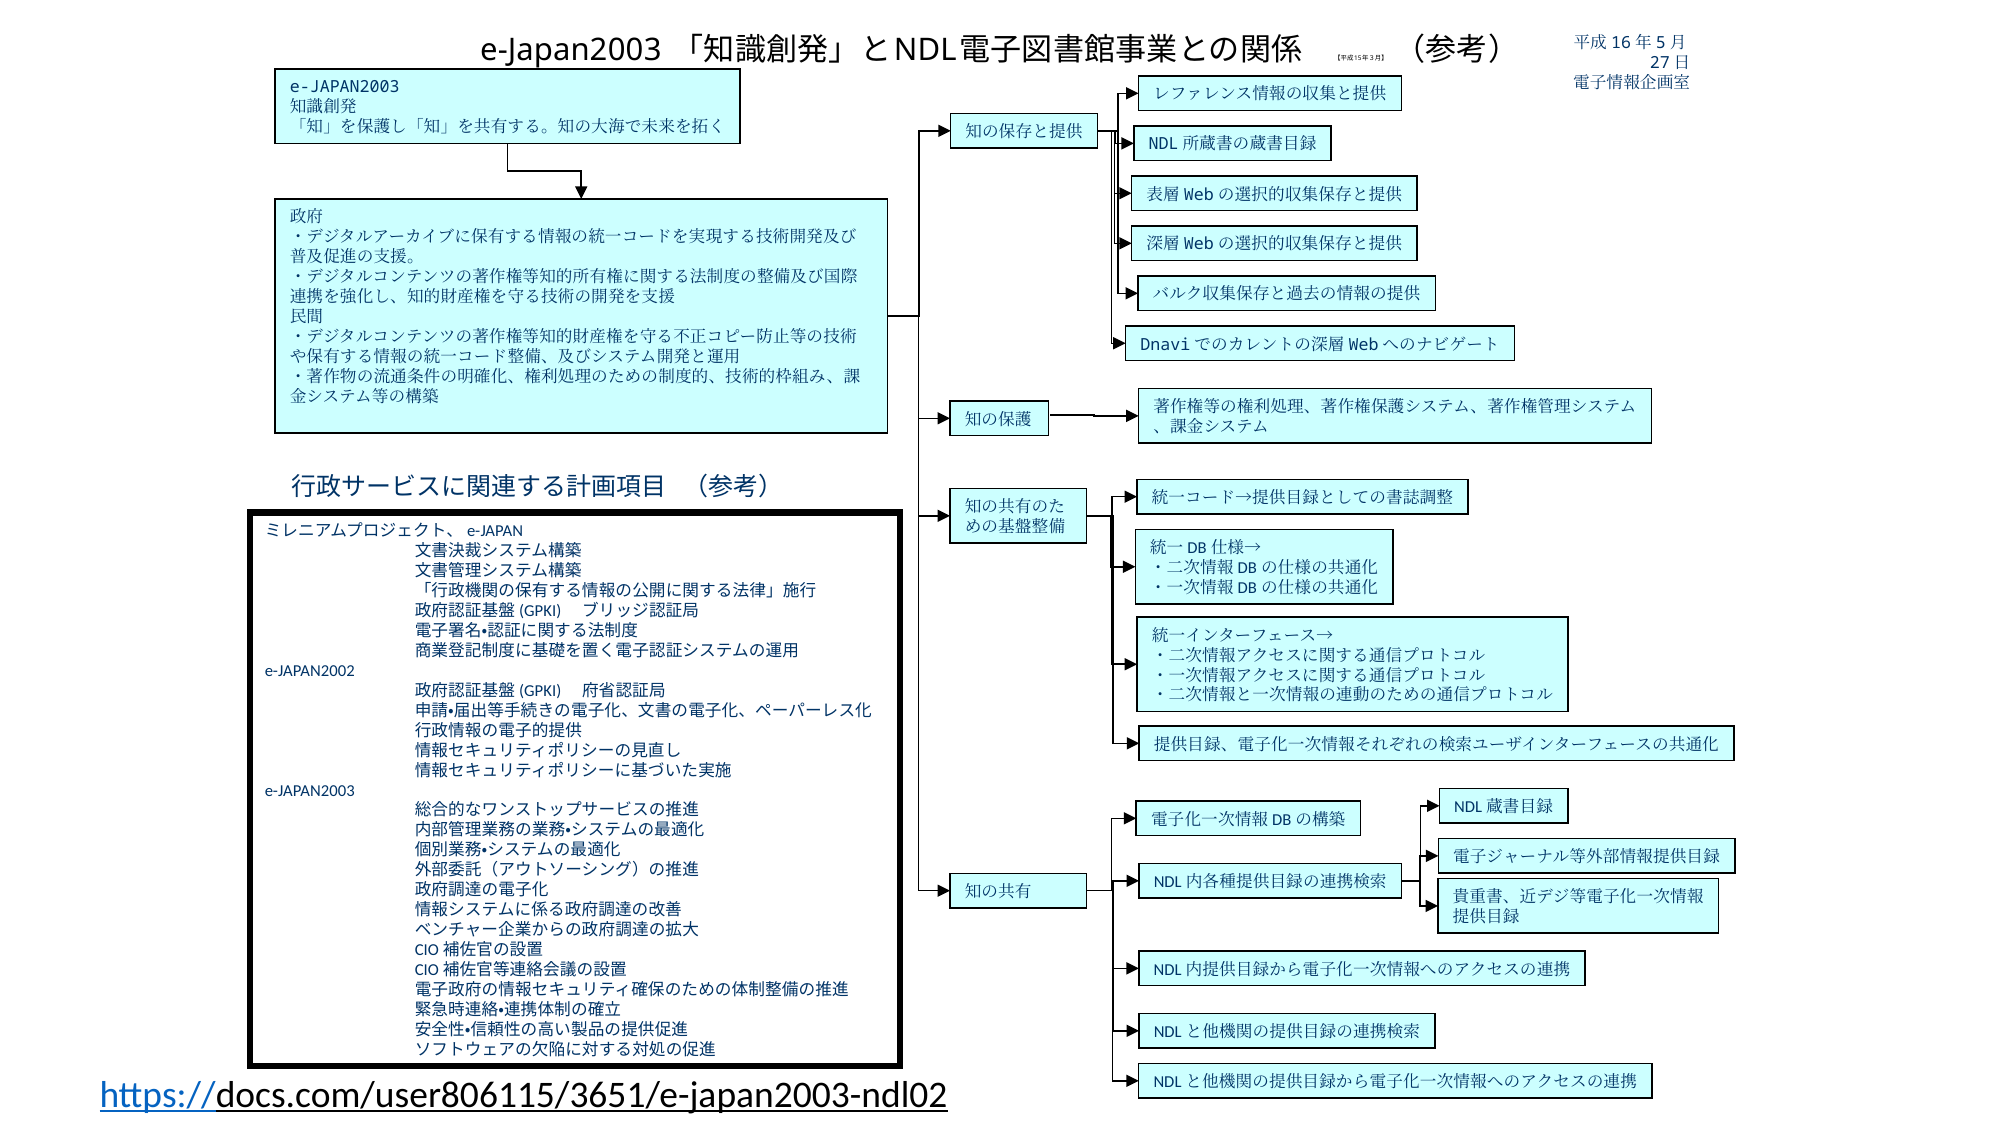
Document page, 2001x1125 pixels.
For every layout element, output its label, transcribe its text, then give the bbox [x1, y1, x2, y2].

text_box 表層Webの選択的収集保存と提供 [1138, 175, 1417, 211]
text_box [1086, 891, 1138, 1081]
text_box レファレンス情報の収集と提供 [1138, 76, 1402, 111]
text_box 電子ジャーナル等外部情報提供目録 [1438, 838, 1736, 874]
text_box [887, 130, 950, 316]
text_box 平成16年5月27日 電子情報企画室 [1549, 24, 1706, 100]
text_box 著作権等の権利処理、著作権保護システム、著作権管理システム 、課金システム [1138, 388, 1652, 444]
title e-Japan2003 「知識創発」とNDL電子図書館事業との関係 【平成15年３月】 （参考） [394, 24, 1549, 75]
text_box 知の共有 [950, 873, 1086, 909]
text_box 電子化一次情報DBの構築 [1136, 801, 1361, 836]
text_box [887, 316, 950, 891]
text_box NDL内提供目録から電子化一次情報へのアクセスの連携 [1138, 951, 1586, 986]
text_box 提供目録、電子化一次情報それぞれの検索ユーザインターフェースの共通化 [1139, 726, 1735, 761]
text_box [1086, 496, 1137, 515]
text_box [1086, 818, 1138, 891]
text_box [1403, 880, 1438, 906]
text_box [1098, 93, 1138, 131]
text_box 知の保存と提供 [950, 113, 1098, 149]
text_box Dnaviでのカレントの深層Webへのナビゲート [1125, 325, 1515, 361]
text_box e-JAPAN2003 知識創発 「知」を保護し「知」を共有する。知の大海で未来を拓く [274, 68, 741, 144]
text_box NDL内各種提供目録の連携検索 [1139, 863, 1402, 899]
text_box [1086, 515, 1138, 744]
text_box NDL所蔵書の蔵書目録 [1138, 126, 1332, 161]
text_box 統一コード→提供目録としての書誌調整 [1136, 479, 1469, 515]
text_box NDLと他機関の提供目録の連携検索 [1138, 1013, 1436, 1049]
text_box ミレニアムプロジェクト、e-JAPAN 文書決裁システム構築 文書管理システム構築 「行政機関の保有する情報の公開に関する法律」施行 政府認証基盤(GPKI) ブリッジ認証局 電子署名・認証に関する法制度 商業登記制度に基礎を置く電子認証システムの運用 e-JAPAN2002 政府認証基盤(GPKI) 府省認証局 申請・届出等手続きの電子化、文書の電子化、ペーパーレス化 行政情報の電子的提供 情報セキュリティポリシーの見直し 情報セキュリティポリシーに基づいた実施 e-JAPAN2003 総合的なワンストップサービスの推進 内部管理業務の業務・システムの最適化 個別業務・システムの最適化 外部委託（アウトソーシング）の推進 政府調達の電子化 情報システムに係る政府調達の改善 ベンチャー企業からの政府調達の拡大 CIO補佐官の設置 CIO補佐官等連絡会議の設置 電子政府の情報セキュリティ確保のための体制整備の推進 緊急時連絡・連携体制の確立 安全性・信頼性の高い製品の提供促進 ソフトウェアの欠陥に対する対処の促進 [249, 512, 900, 1062]
text_box 統一DB仕様→ ・二次情報DBの仕様の共通化 ・一次情報DBの仕様の共通化 [1138, 529, 1393, 605]
text_box 知の保護 [950, 400, 1049, 436]
text_box 知の共有のための基盤整備 [950, 488, 1087, 544]
text_box NDL蔵書目録 [1439, 788, 1569, 824]
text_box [1403, 855, 1438, 880]
text_box 統一インターフェース→ ・二次情報アクセスに関する通信プロトコル ・一次情報アクセスに関する通信プロトコル ・二次情報と一次情報の連動のための通信プロトコル [1138, 617, 1569, 712]
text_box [1403, 805, 1438, 855]
text_box バルク収集保存と過去の情報の提供 [1138, 276, 1436, 311]
text_box 政府 ・デジタルアーカイブに保有する情報の統一コードを実現する技術開発及び普及促進の支援。 ・デジタルコンテンツの著作権等知的所有権に関する法制度の整備及び国際連携を強化し、知的財産権を守る技術の開発を支援 民間 ・デジタルコンテンツの著作権等知的財産権を守る不正コピー防止等の技術や保有する情報の統一コード整備、及びシステム開発と運用 ・著作物の流通条件の明確化、権利処理のための制度的、技術的枠組み、課金システム等の構築 [274, 198, 887, 434]
text_box 行政サービスに関連する計画項目 （参考） [249, 462, 825, 512]
text_box NDLと他機関の提供目録から電子化一次情報へのアクセスの連携 [1138, 1063, 1653, 1099]
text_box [517, 134, 571, 208]
text_box 貴重書、近デジ等電子化一次情報 提供目録 [1437, 878, 1719, 934]
text_box https://docs.com/user806115/3651/e-japan2003-ndl02 [84, 1062, 1001, 1122]
text_box 深層Webの選択的収集保存と提供 [1138, 226, 1417, 261]
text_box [1098, 131, 1138, 344]
